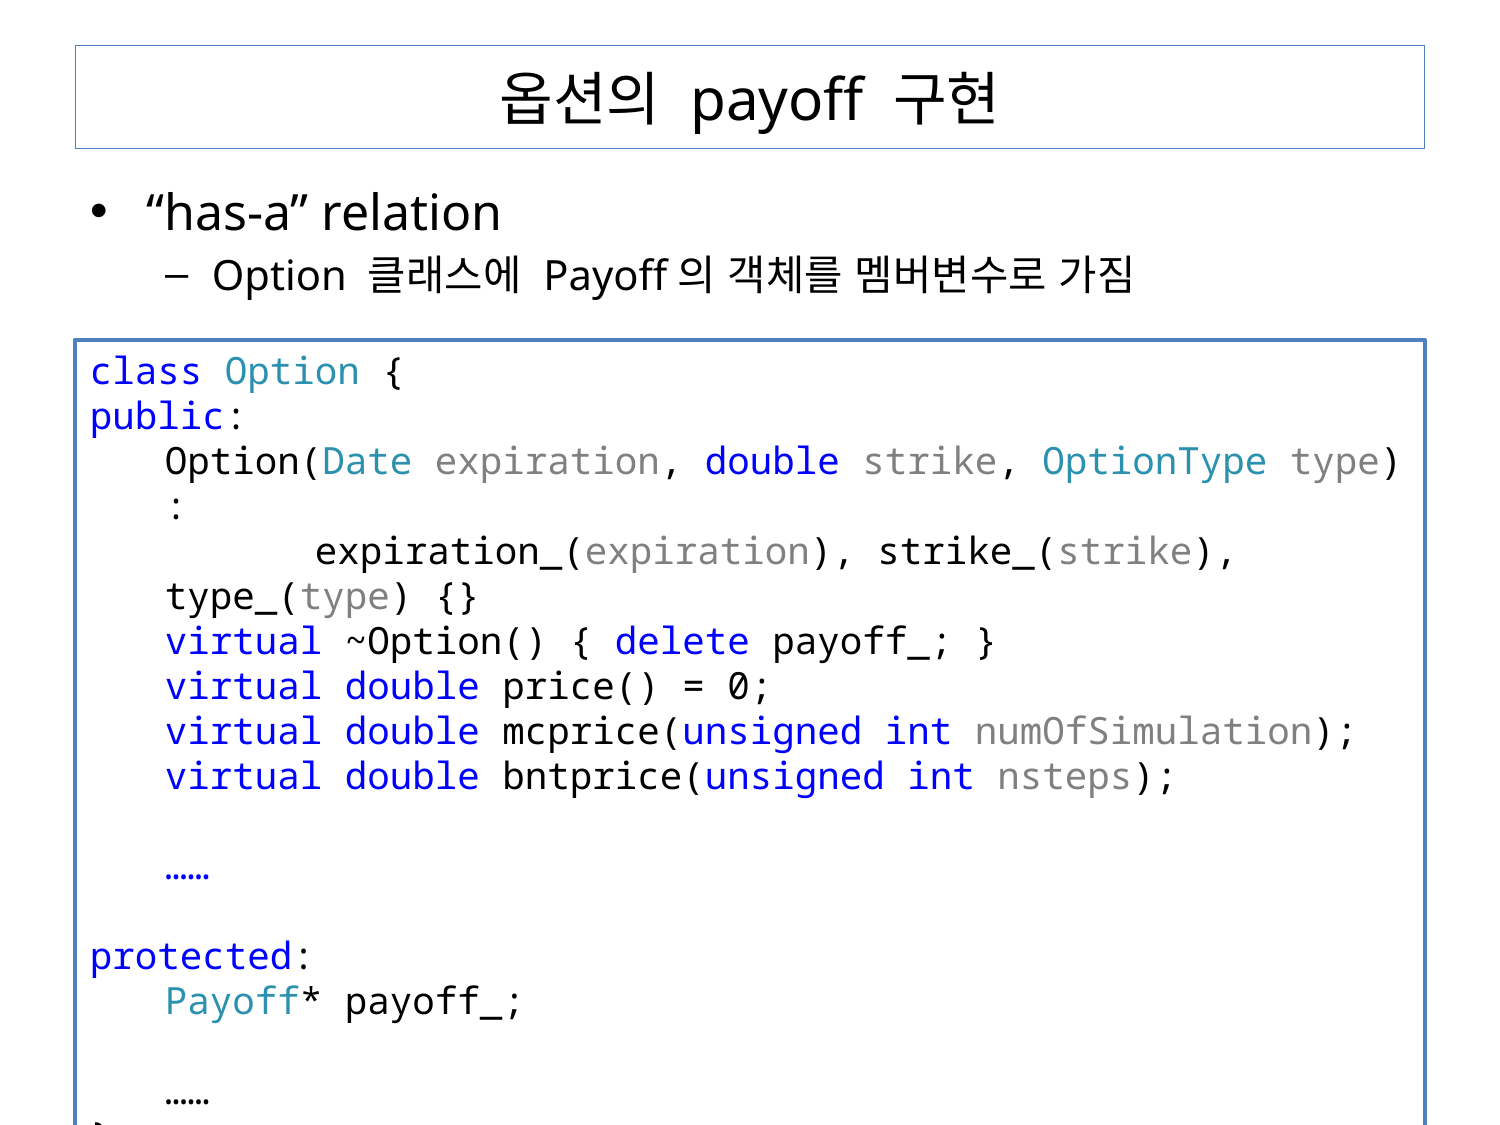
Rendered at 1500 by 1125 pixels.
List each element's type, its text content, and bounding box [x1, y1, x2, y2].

text_box class Option { public: Option(Date expiration, double strike, OptionType type) : expiration_(expiration), strike_(strike), type_(type) {} virtual ~Option() { delete payoff_; } virtual double price() = 0; virtual double mcprice(unsigned int numOfSimulation); virtual double bntprice(unsigned int nsteps); …… protected: Payoff* payoff_; …… }; [73, 338, 1427, 1125]
list “has-a” relation Option 클래스에 Payoff의 객체를 멤버변수로 가짐 [75, 172, 1425, 338]
title 옵션의 payoff 구현 [75, 45, 1425, 149]
